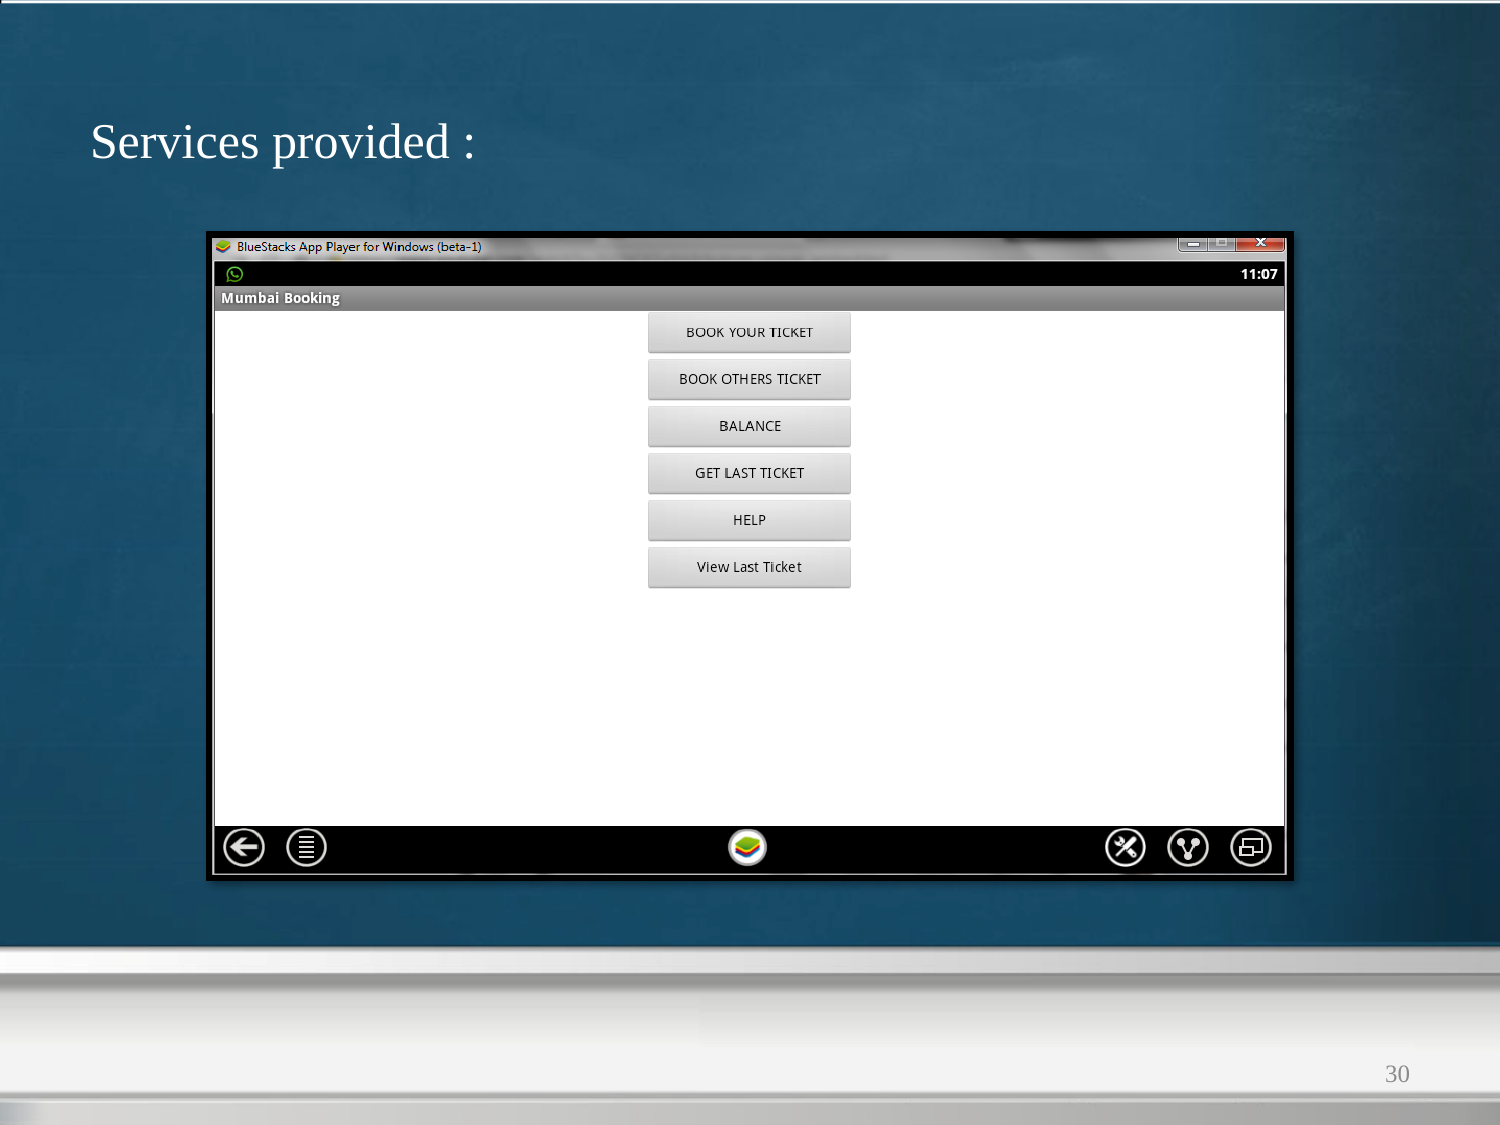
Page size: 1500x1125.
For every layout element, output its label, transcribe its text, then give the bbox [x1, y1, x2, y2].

slide_number 30 [1074, 1042, 1425, 1103]
title Services provided : [75, 45, 1425, 233]
picture [0, 0, 1500, 1125]
